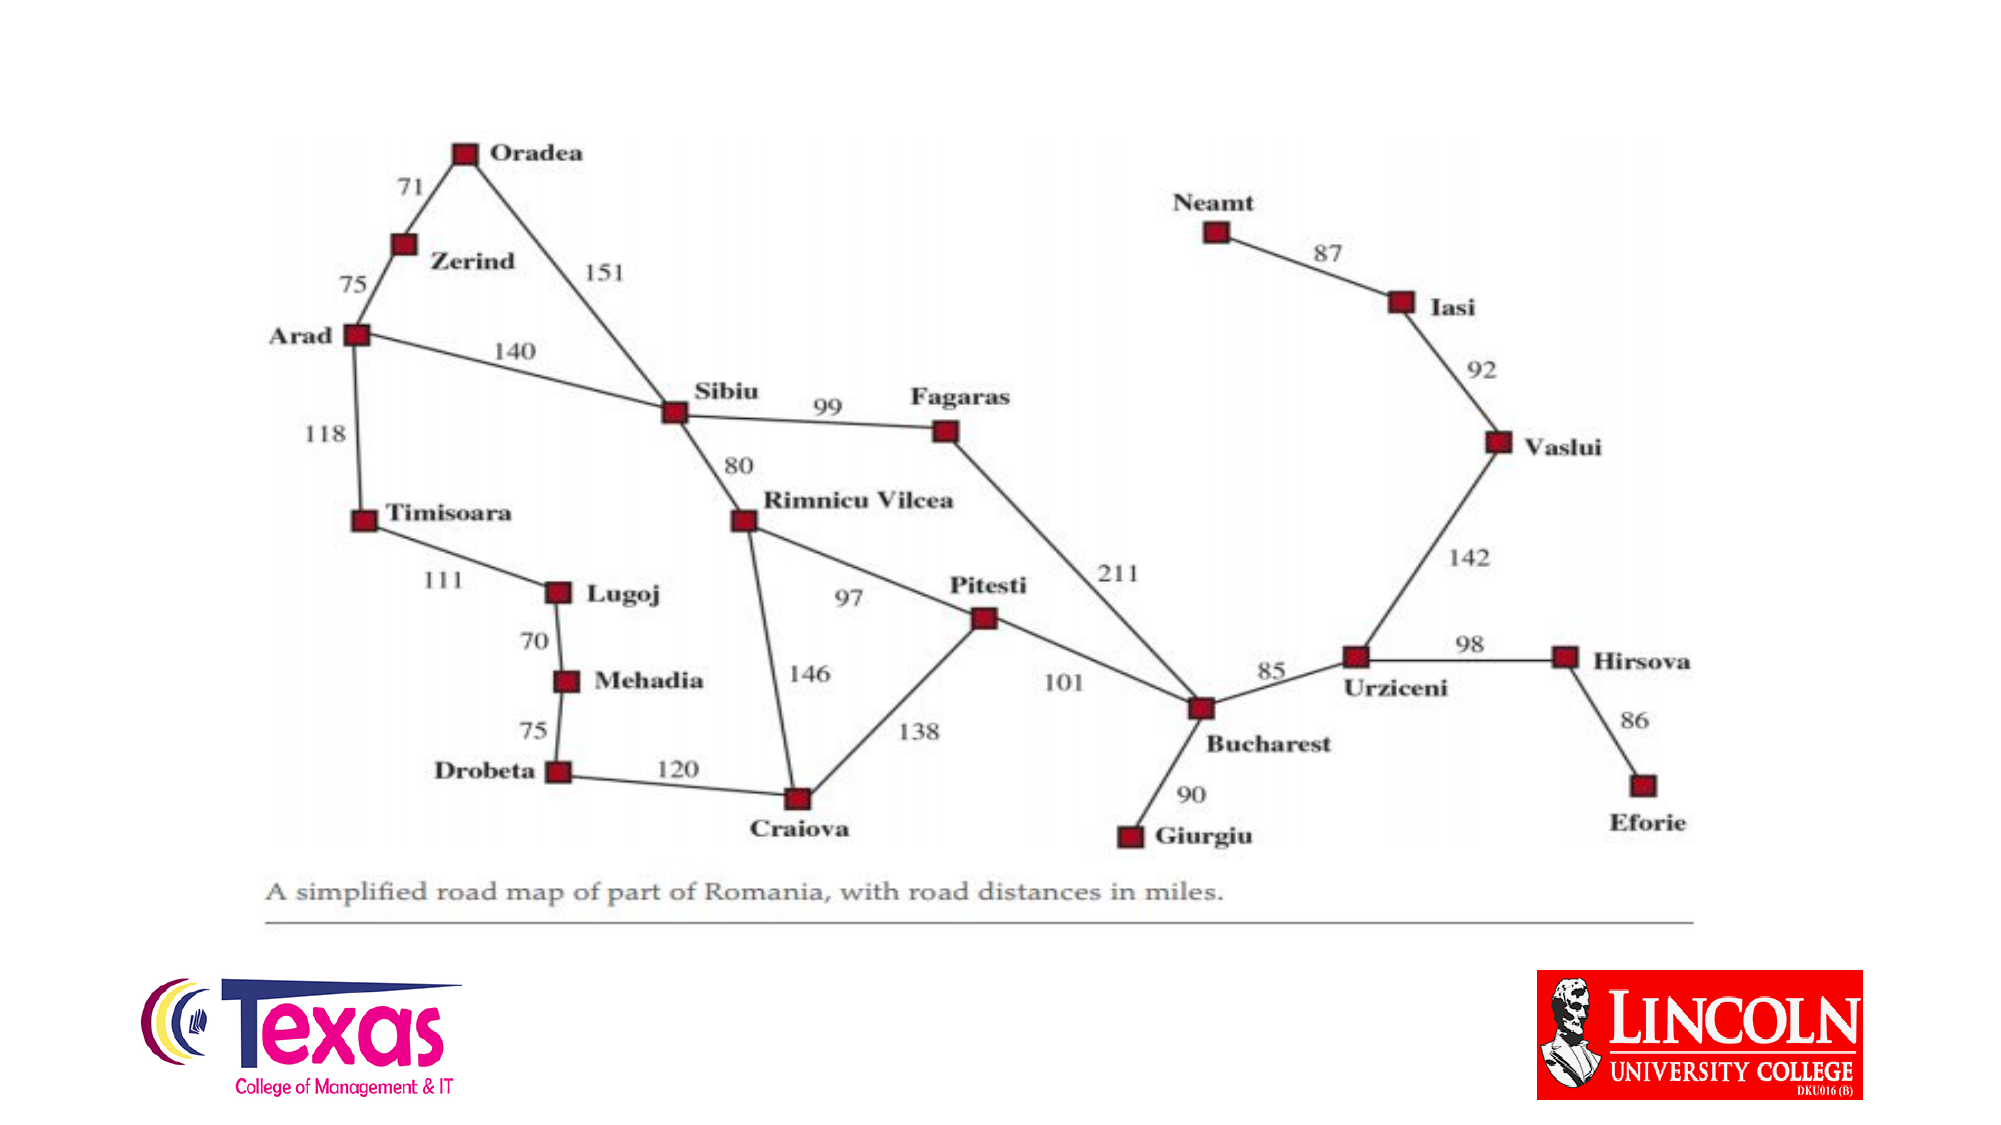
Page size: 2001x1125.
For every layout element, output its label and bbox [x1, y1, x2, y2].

list [156, 55, 1833, 956]
picture [1537, 970, 1863, 1100]
picture [137, 970, 463, 1100]
